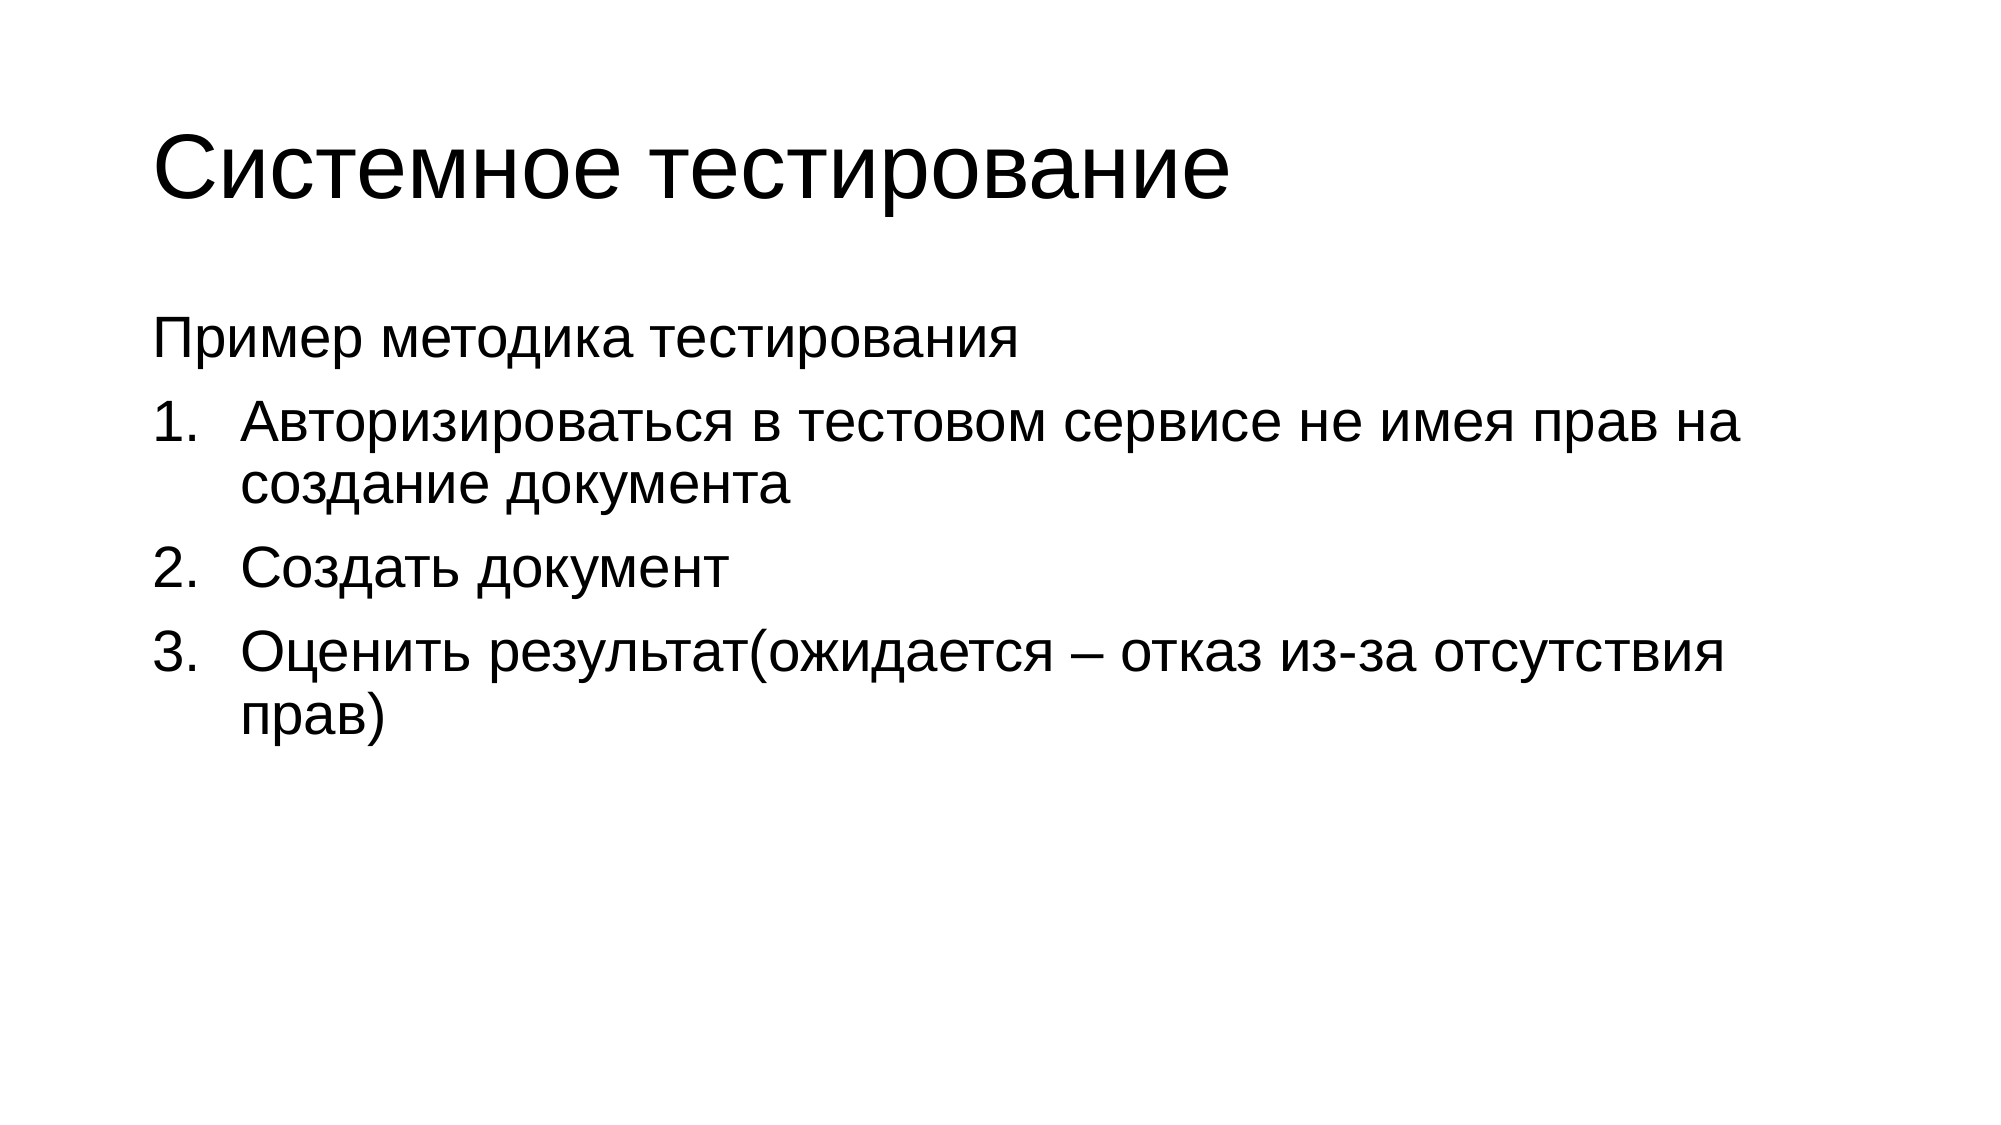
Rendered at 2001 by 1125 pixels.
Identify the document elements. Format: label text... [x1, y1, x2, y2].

title Системное тестирование [137, 59, 1863, 278]
list Пример методика тестирования Авторизироваться в тестовом сервисе не имея прав на создание документа Создать документ Оценить результат(ожидается – отказ из-за отсутствия прав) [137, 299, 1863, 1014]
